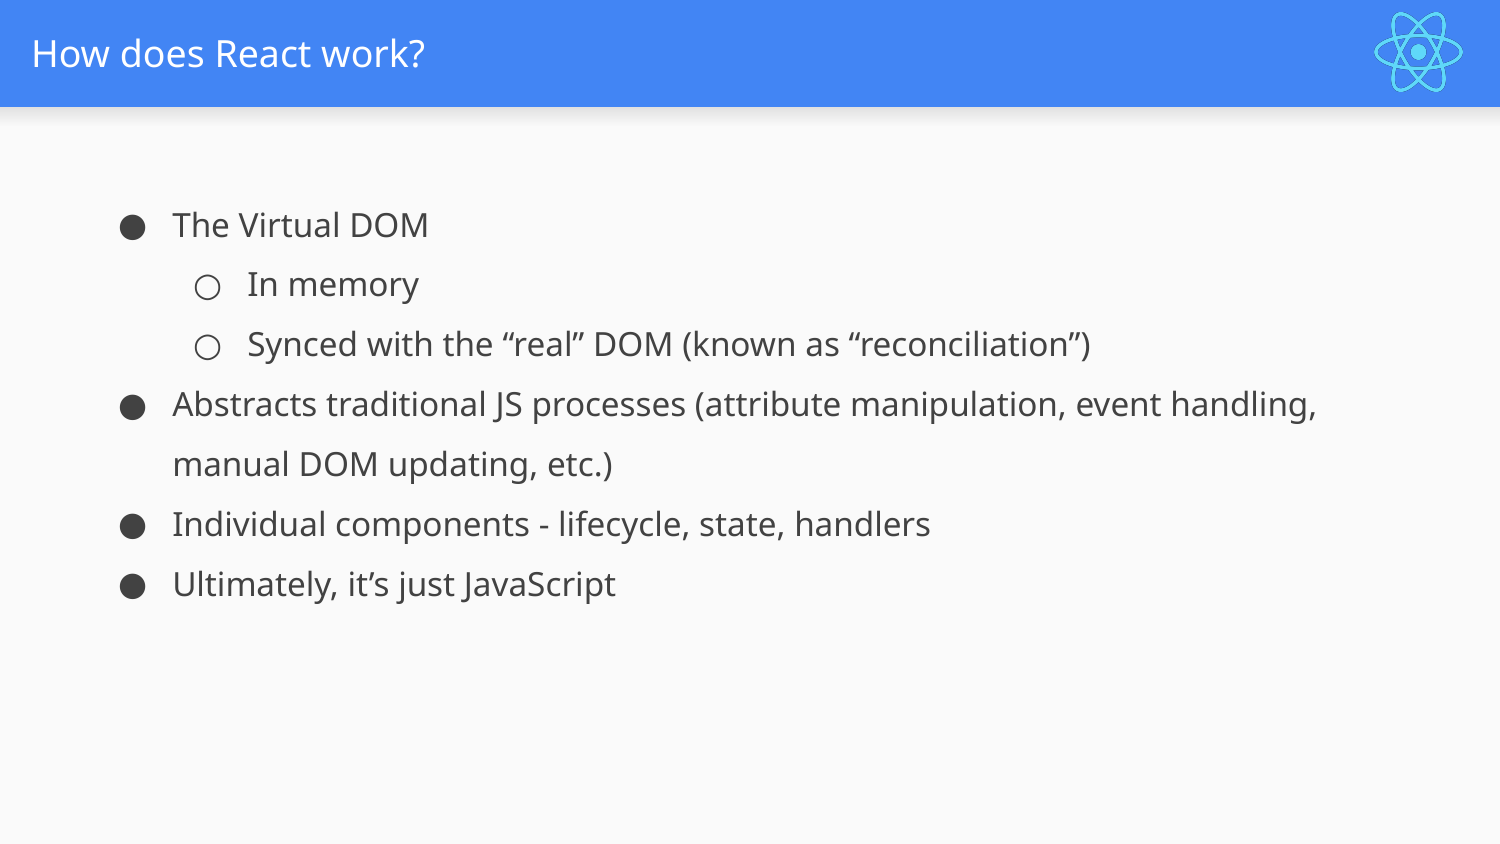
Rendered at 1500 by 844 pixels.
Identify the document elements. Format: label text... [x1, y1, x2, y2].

text_box The Virtual DOM In memory Synced with the “real” DOM (known as “reconciliation”) Abstracts traditional JS processes (attribute manipulation, event handling, manual DOM updating, etc.) Individual components - lifecycle, state, handlers Ultimately, it’s just JavaScript [82, 168, 1418, 618]
picture [1372, 12, 1465, 92]
title How does React work? [16, 2, 1464, 102]
